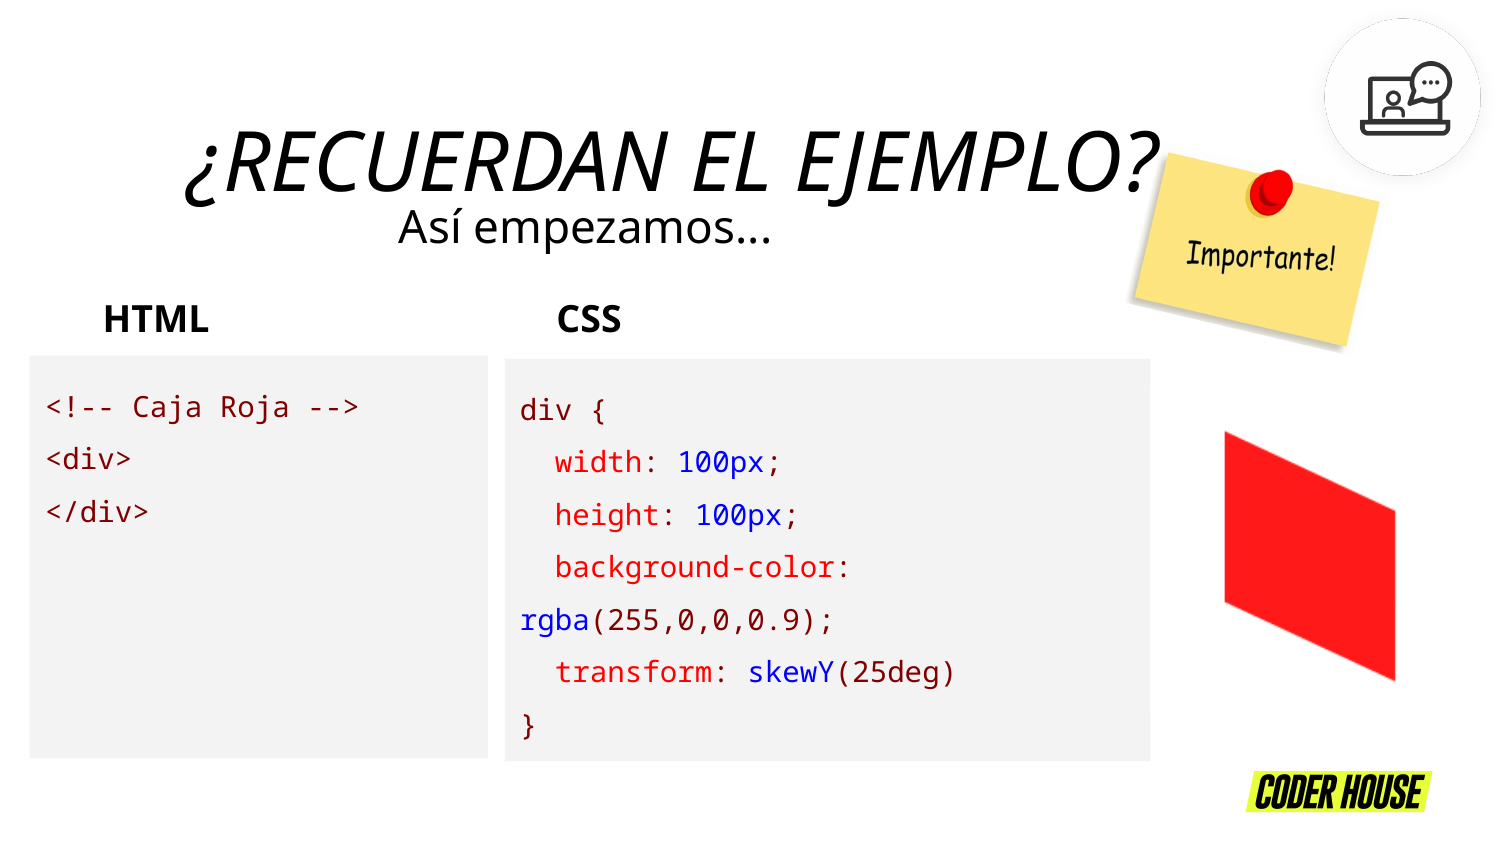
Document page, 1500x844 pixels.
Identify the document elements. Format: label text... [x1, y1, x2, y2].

text_box CSS [541, 280, 737, 335]
picture [1150, 390, 1472, 709]
text_box Así empezamos... [383, 182, 894, 237]
picture [1125, 0, 1500, 355]
text_box ¿RECUERDAN EL EJEMPLO? [172, 78, 1196, 193]
text_box div { width: 100px; height: 100px; background-color: rgba(255,0,0,0.9); transform: skewY(25deg) } [504, 358, 1151, 762]
text_box <!-- Caja Roja --> <div> </div> [29, 355, 488, 759]
text_box HTML [87, 280, 283, 335]
picture [1241, 764, 1437, 819]
